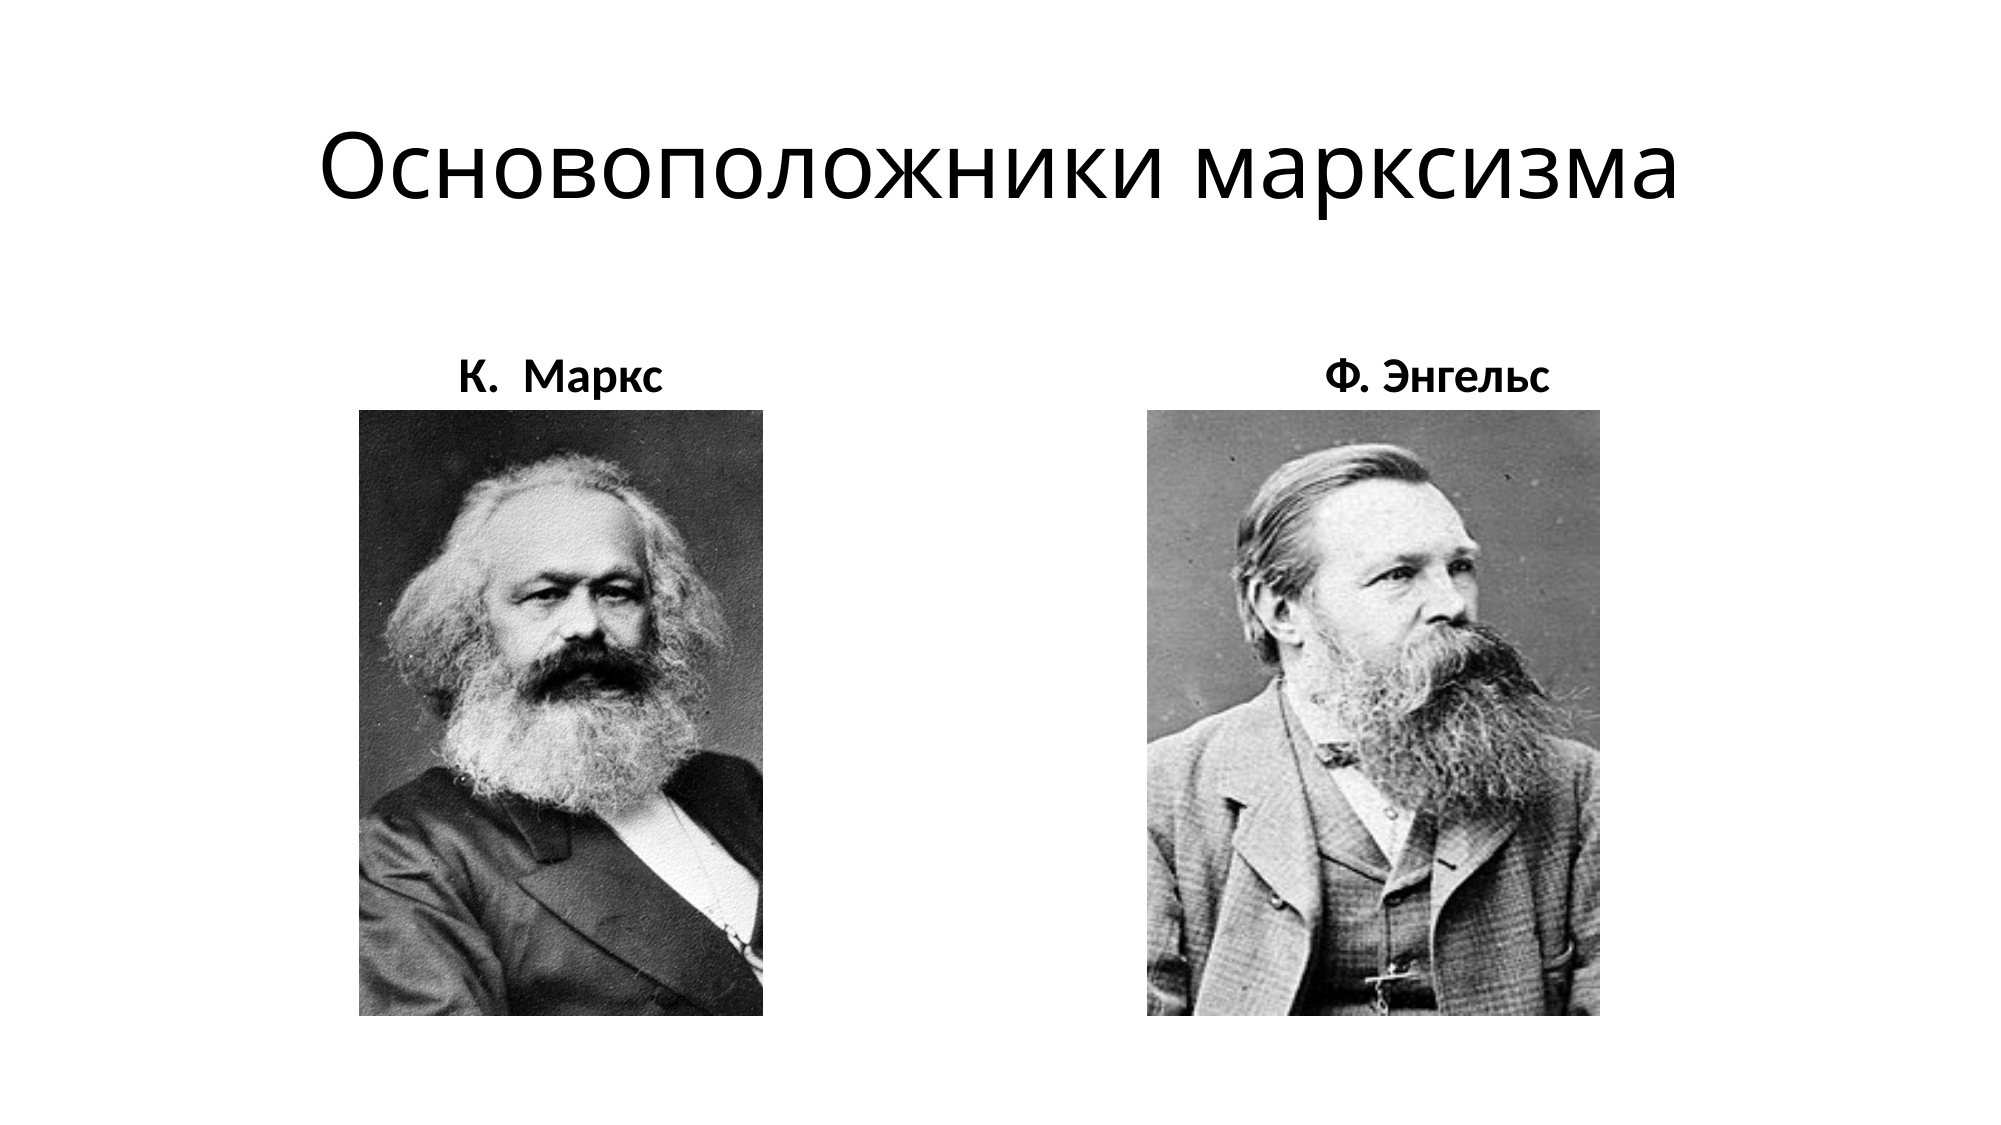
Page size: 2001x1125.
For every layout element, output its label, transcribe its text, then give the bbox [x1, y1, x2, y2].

list Ф. Энгельс [1012, 275, 1863, 411]
list К. Маркс [137, 275, 984, 411]
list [1147, 410, 1601, 1016]
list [359, 410, 763, 1016]
title Основоположники марксизма [137, 59, 1863, 278]
